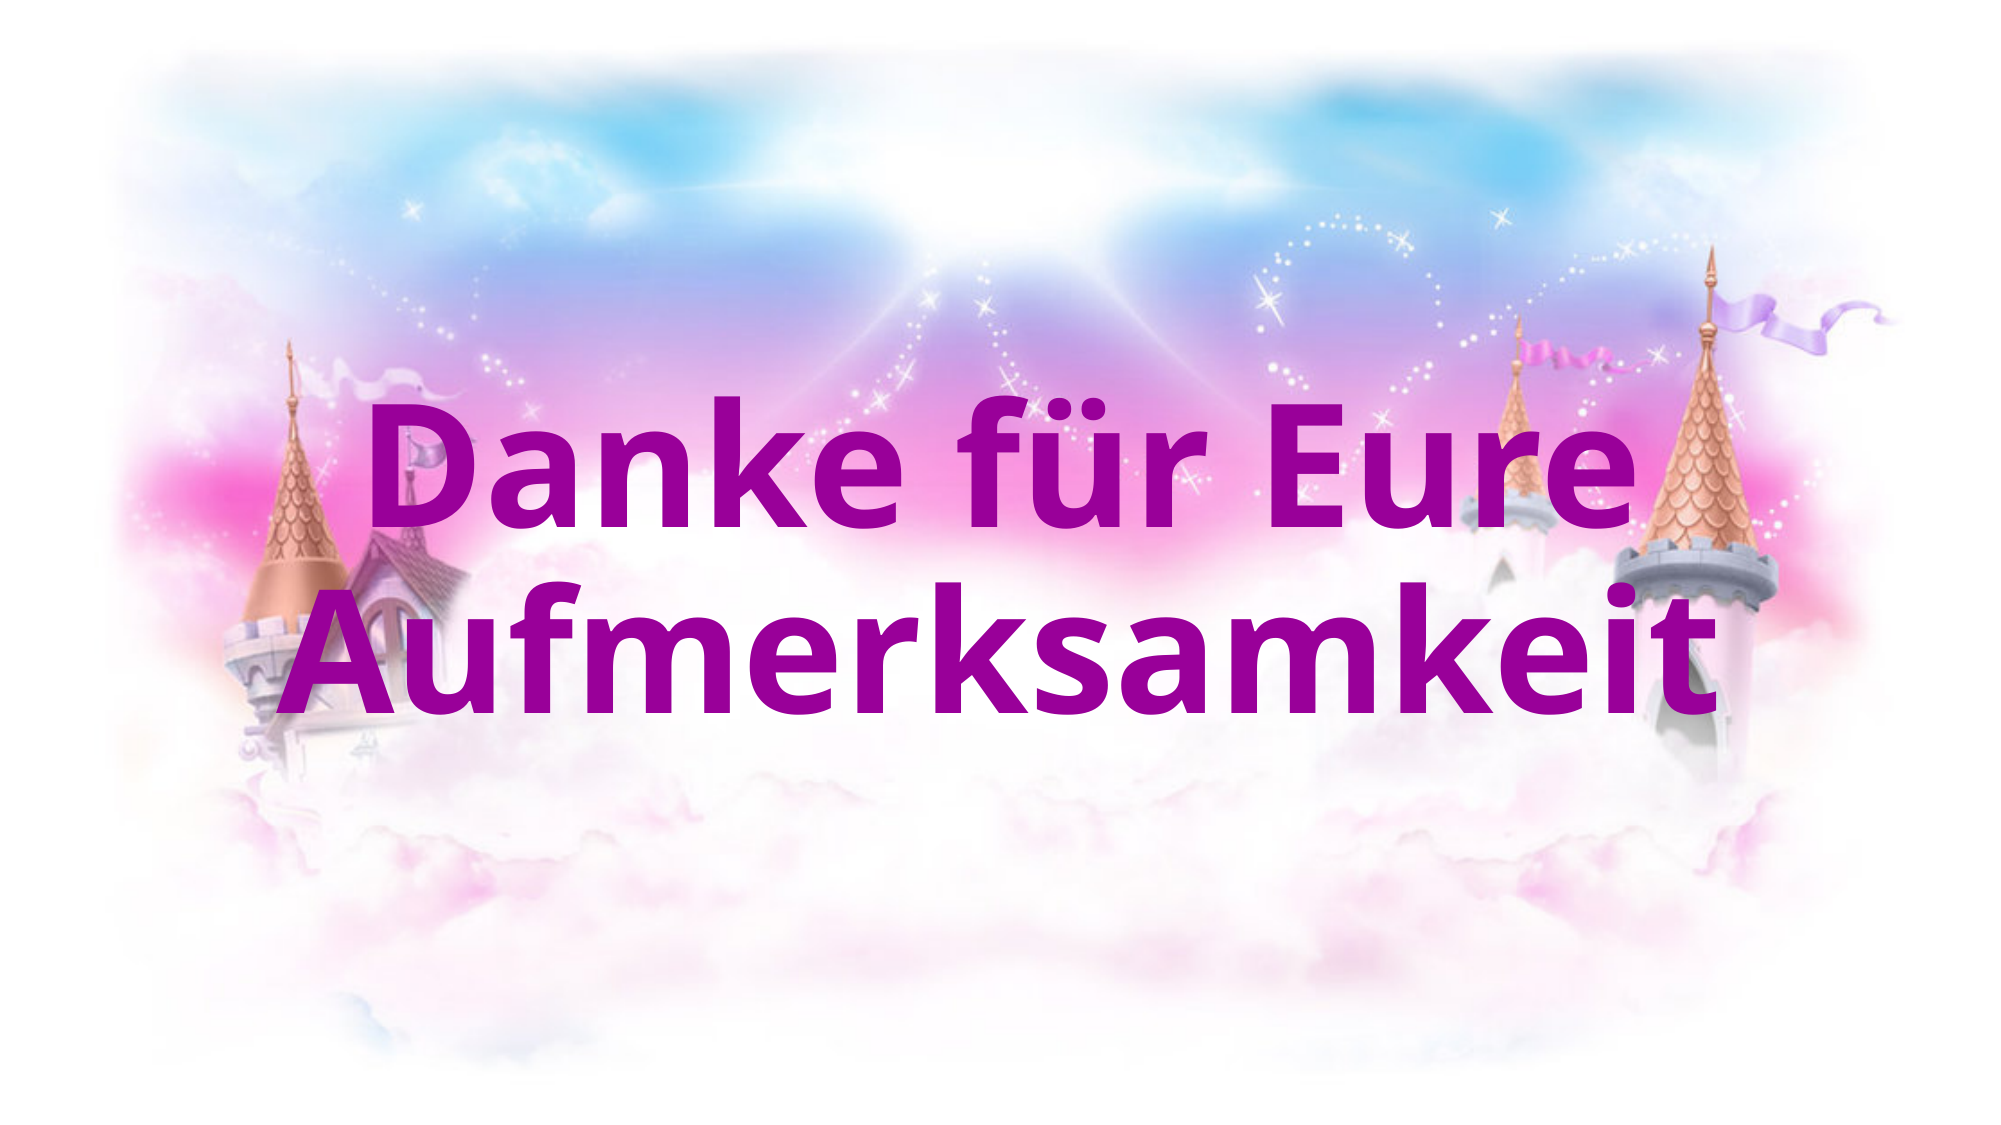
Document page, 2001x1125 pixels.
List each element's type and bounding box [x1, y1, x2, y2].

picture [81, 36, 1919, 1088]
